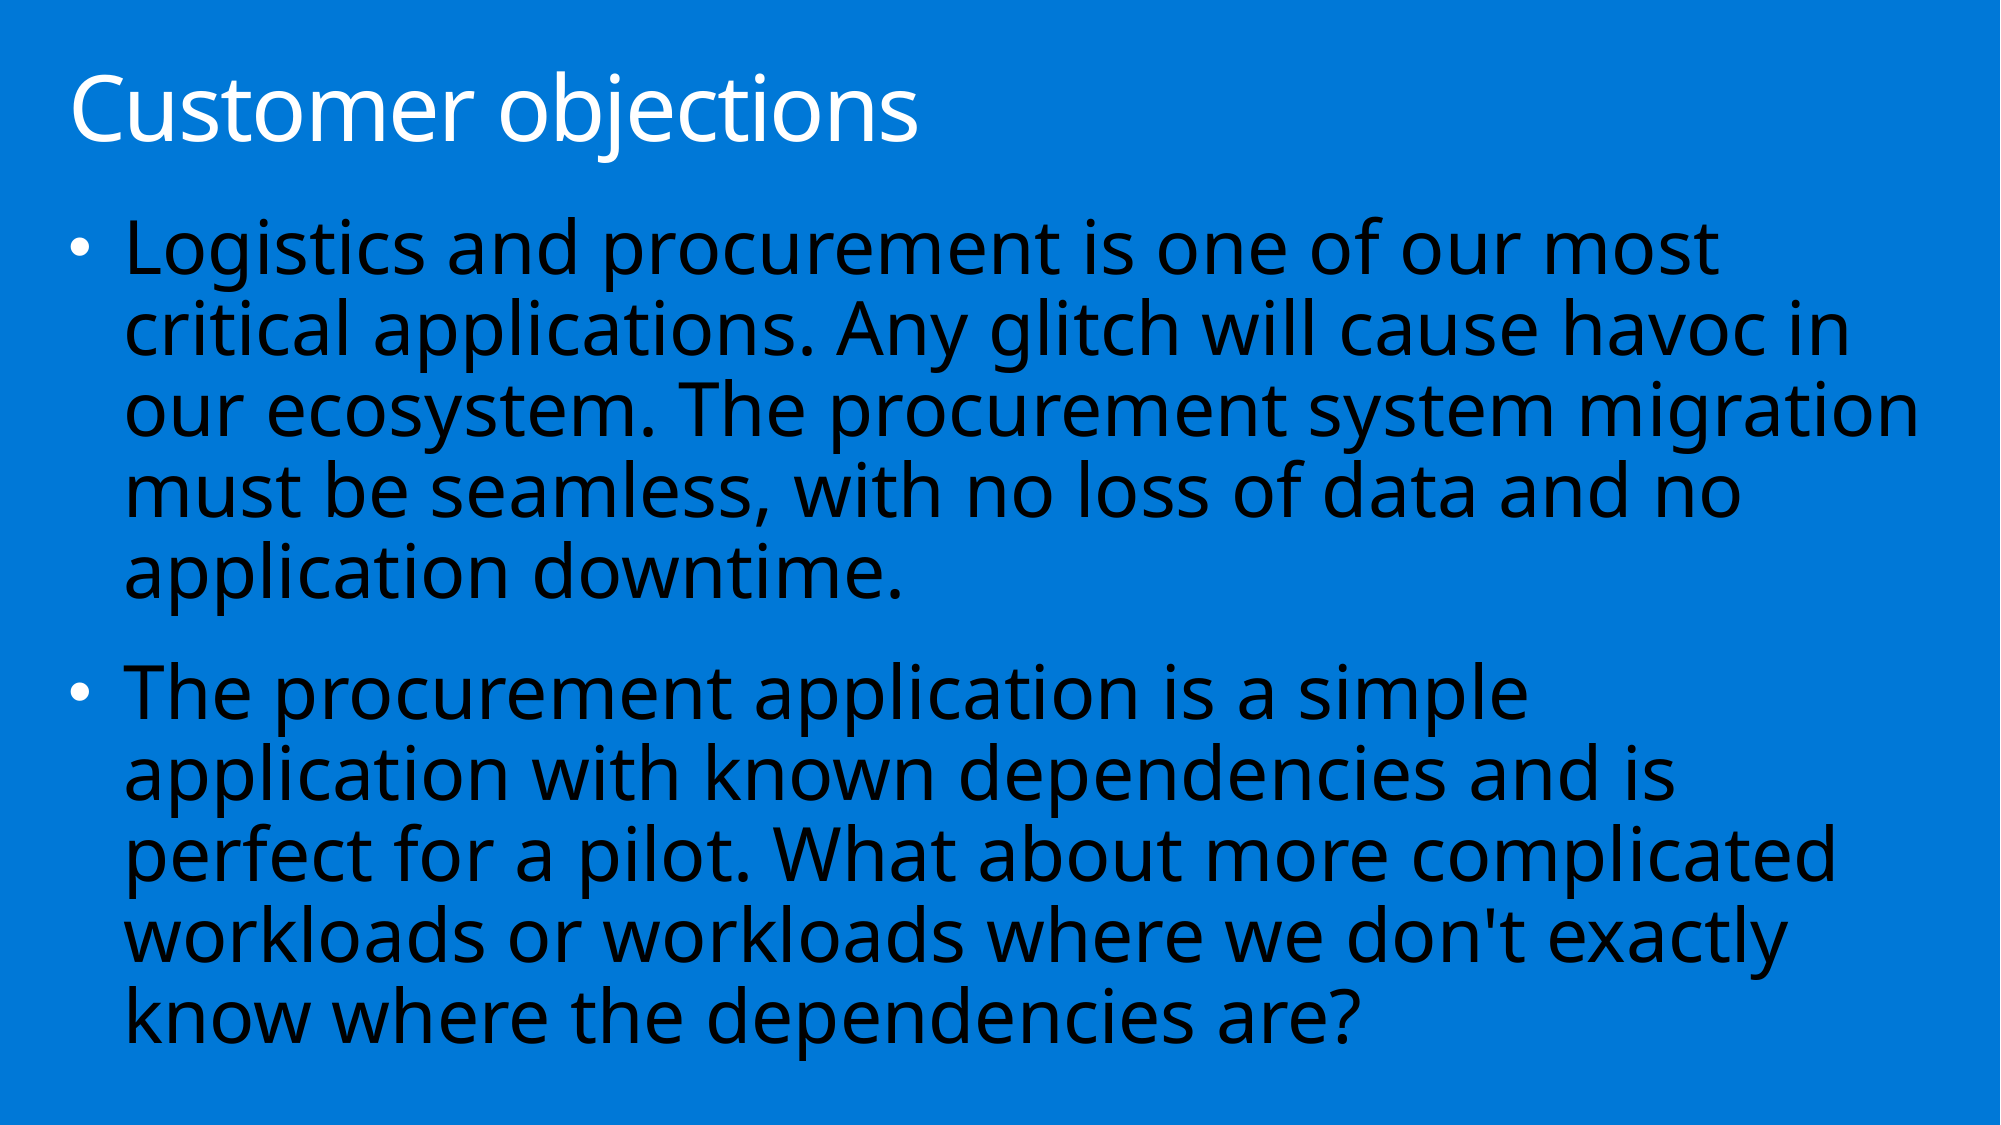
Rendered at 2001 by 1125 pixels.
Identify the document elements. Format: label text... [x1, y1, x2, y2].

list Logistics and procurement is one of our most critical applications. Any glitch will cause havoc in our ecosystem. The procurement system migration must be seamless, with no loss of data and no application downtime. The procurement application is a simple application with known dependencies and is perfect for a pilot. What about more complicated workloads or workloads where we don't exactly know where the dependencies are? [44, 195, 1956, 1098]
title Customer objections [44, 47, 1957, 196]
